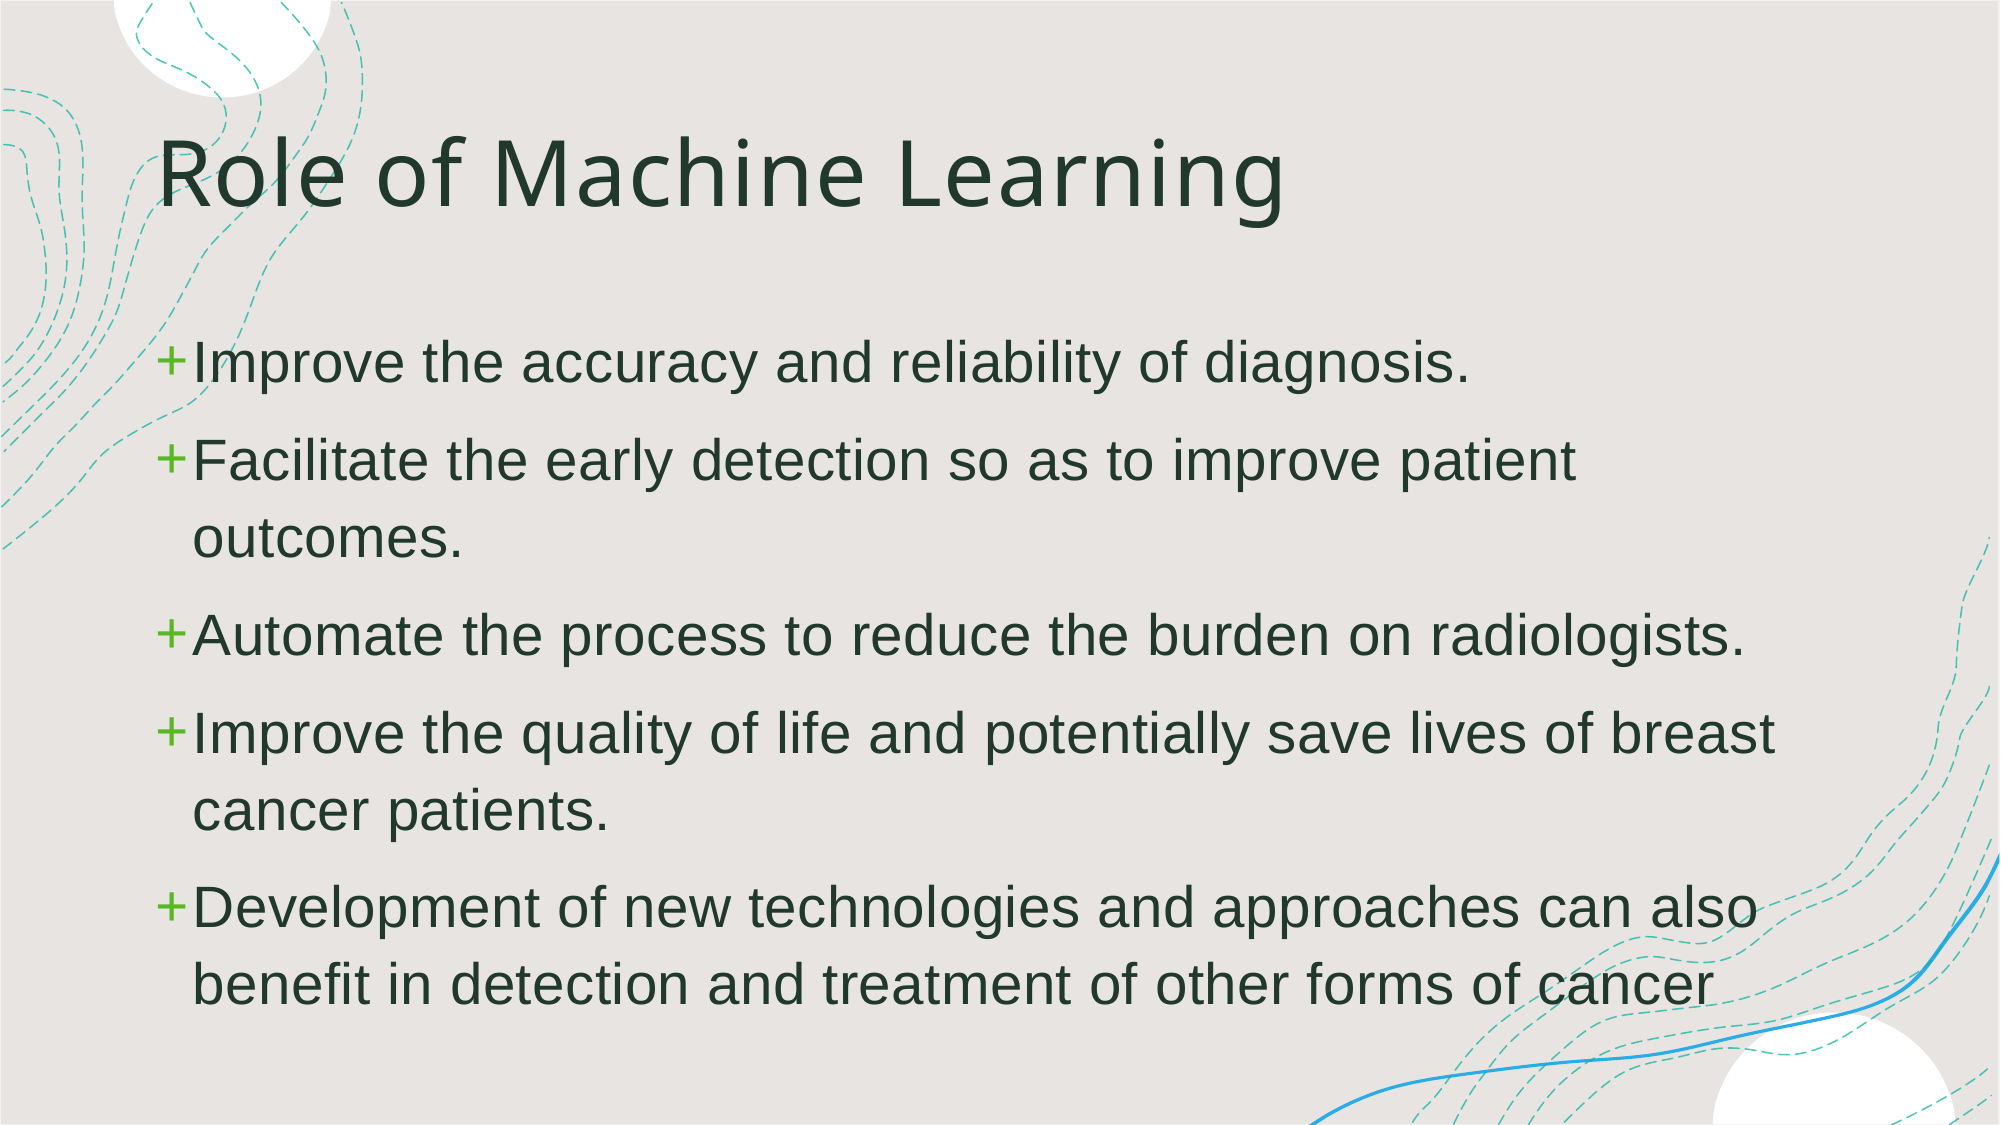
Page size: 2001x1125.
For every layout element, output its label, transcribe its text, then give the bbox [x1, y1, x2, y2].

title Role of Machine Learning [137, 59, 1863, 278]
list Improve the accuracy and reliability of diagnosis. Facilitate the early detection so as to improve patient outcomes. Automate the process to reduce the burden on radiologists. Improve the quality of life and potentially save lives of breast cancer patients. Development of new technologies and approaches can also benefit in detection and treatment of other forms of cancer [137, 299, 1863, 1014]
